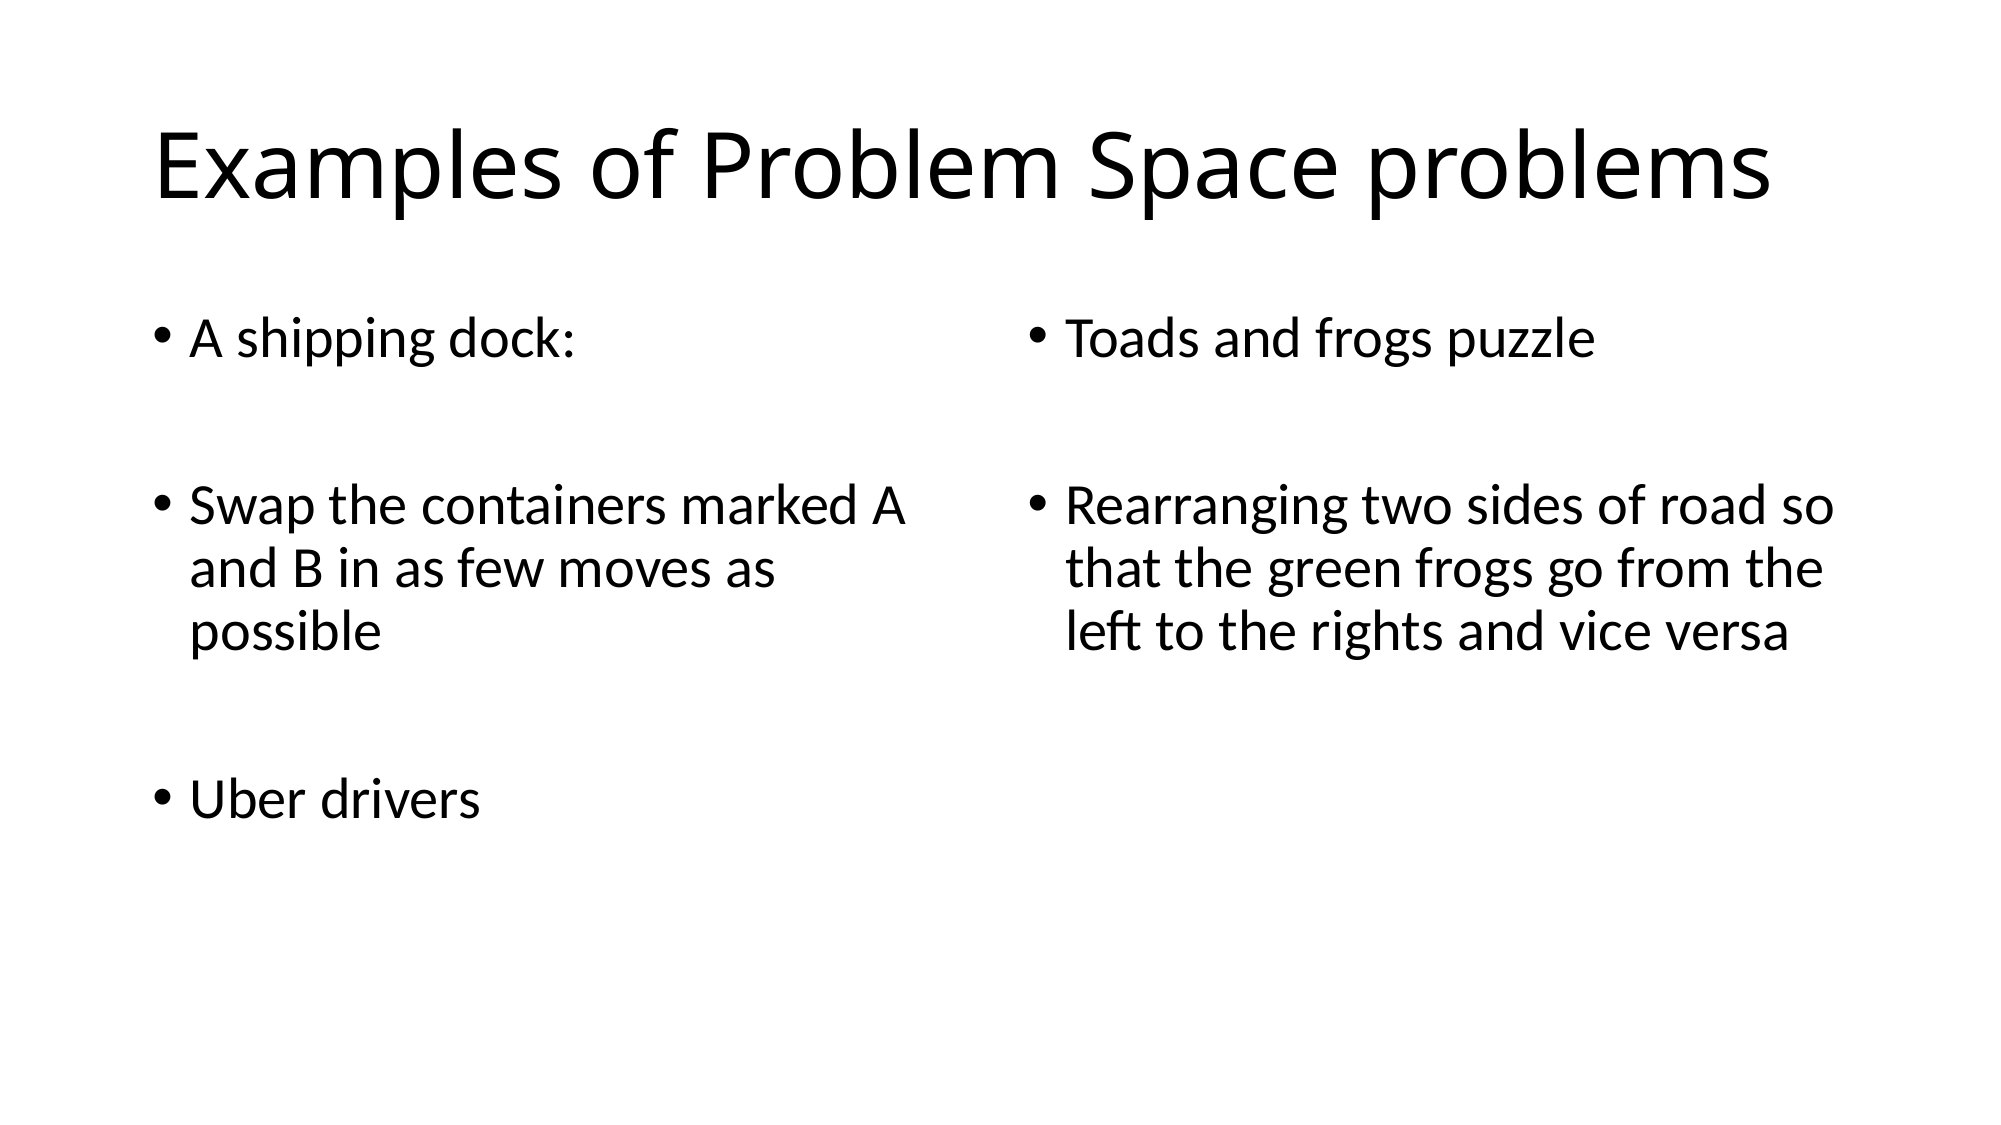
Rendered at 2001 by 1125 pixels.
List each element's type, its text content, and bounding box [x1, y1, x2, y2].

list A shipping dock: Swap the containers marked A and B in as few moves as possible Uber drivers [137, 299, 988, 1014]
title Examples of Problem Space problems [137, 59, 1863, 278]
list Toads and frogs puzzle Rearranging two sides of road so that the green frogs go from the left to the rights and vice versa [1012, 299, 1863, 1014]
